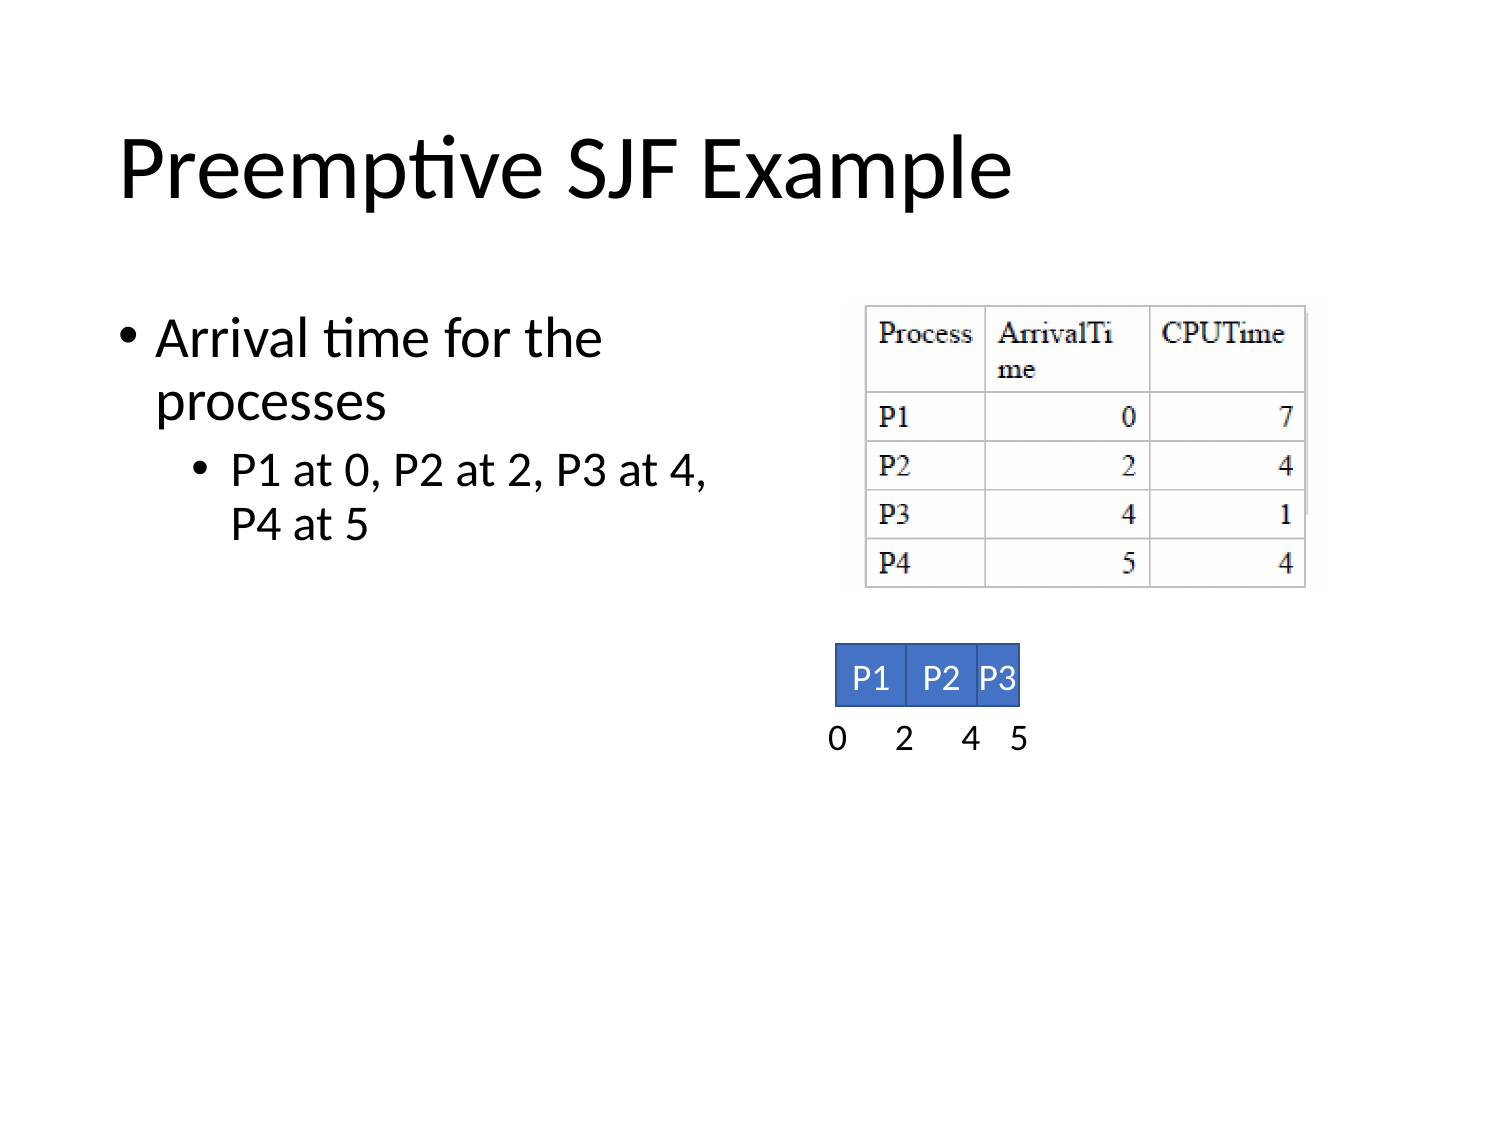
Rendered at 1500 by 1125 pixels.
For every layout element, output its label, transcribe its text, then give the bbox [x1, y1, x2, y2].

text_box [976, 643, 1045, 767]
list Arrival time for the processes P1 at 0, P2 at 2, P3 at 4, P4 at 5 [103, 299, 750, 1014]
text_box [931, 643, 975, 767]
picture [841, 299, 1326, 592]
title Preemptive SJF Example [103, 59, 1397, 278]
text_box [812, 643, 930, 767]
